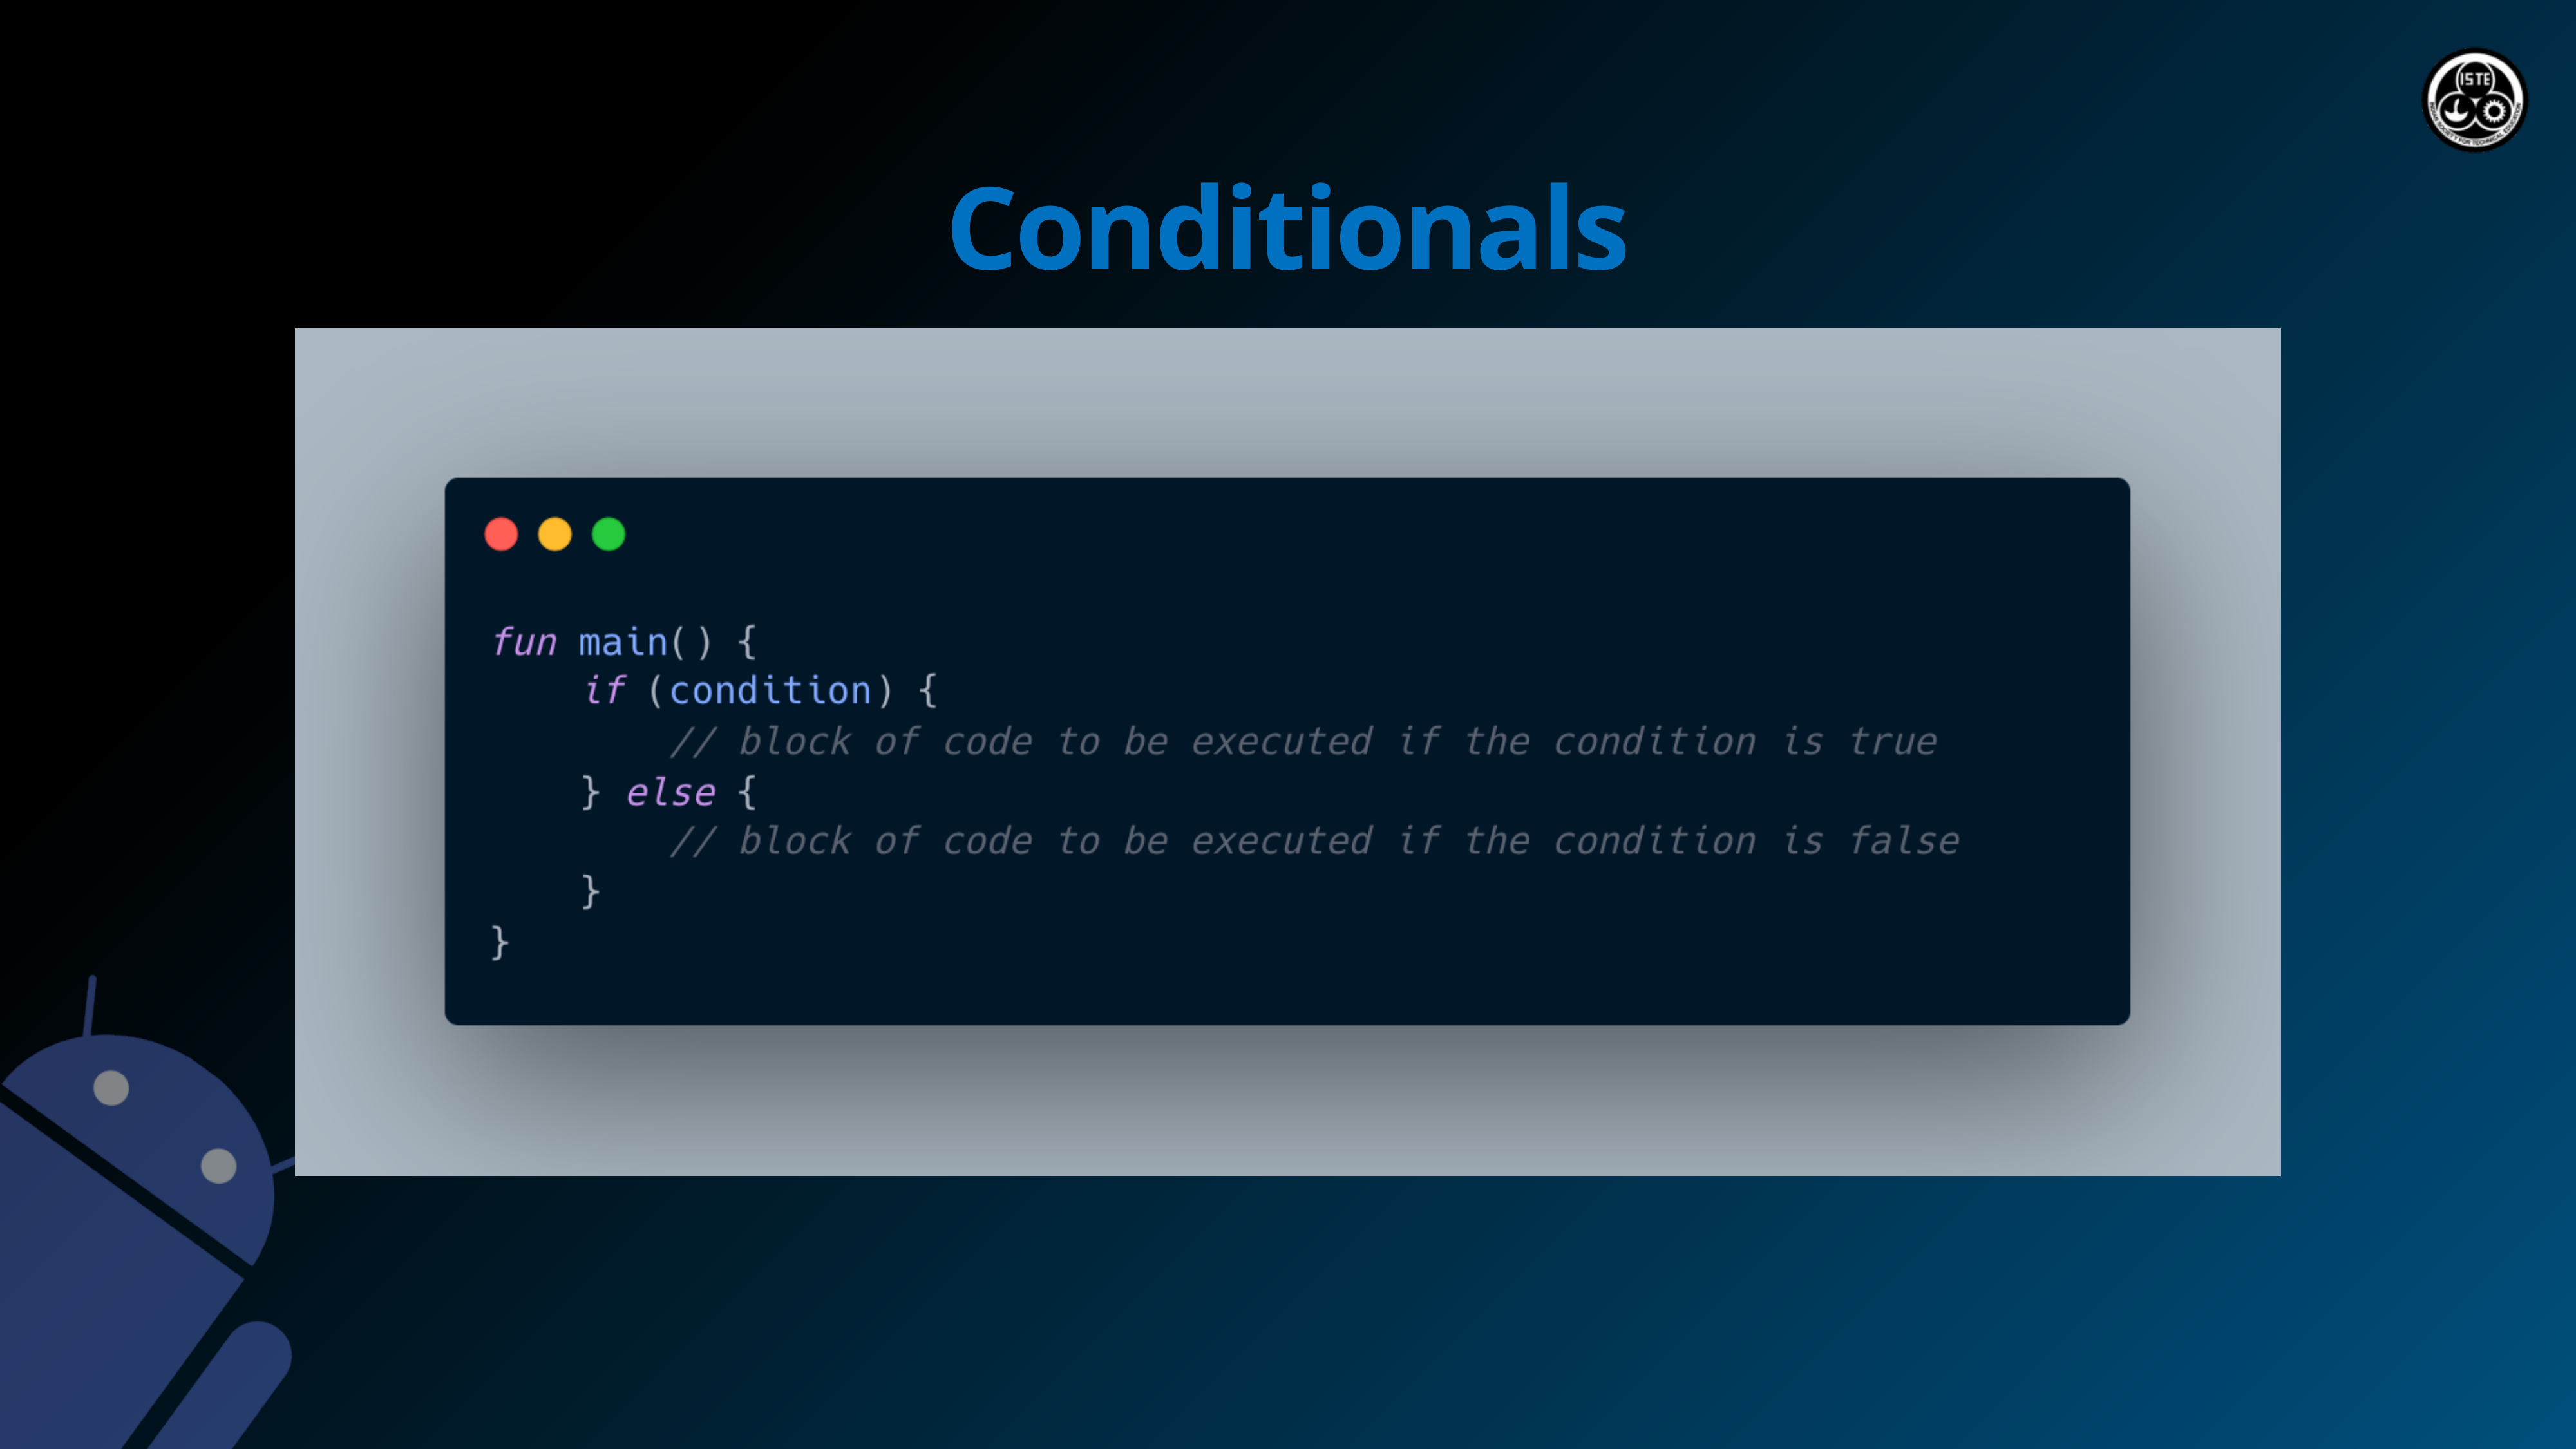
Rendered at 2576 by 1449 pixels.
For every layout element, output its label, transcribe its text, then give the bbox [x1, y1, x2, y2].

title Conditionals [127, 176, 2449, 328]
picture [2416, 42, 2533, 159]
picture [0, 328, 2281, 1449]
